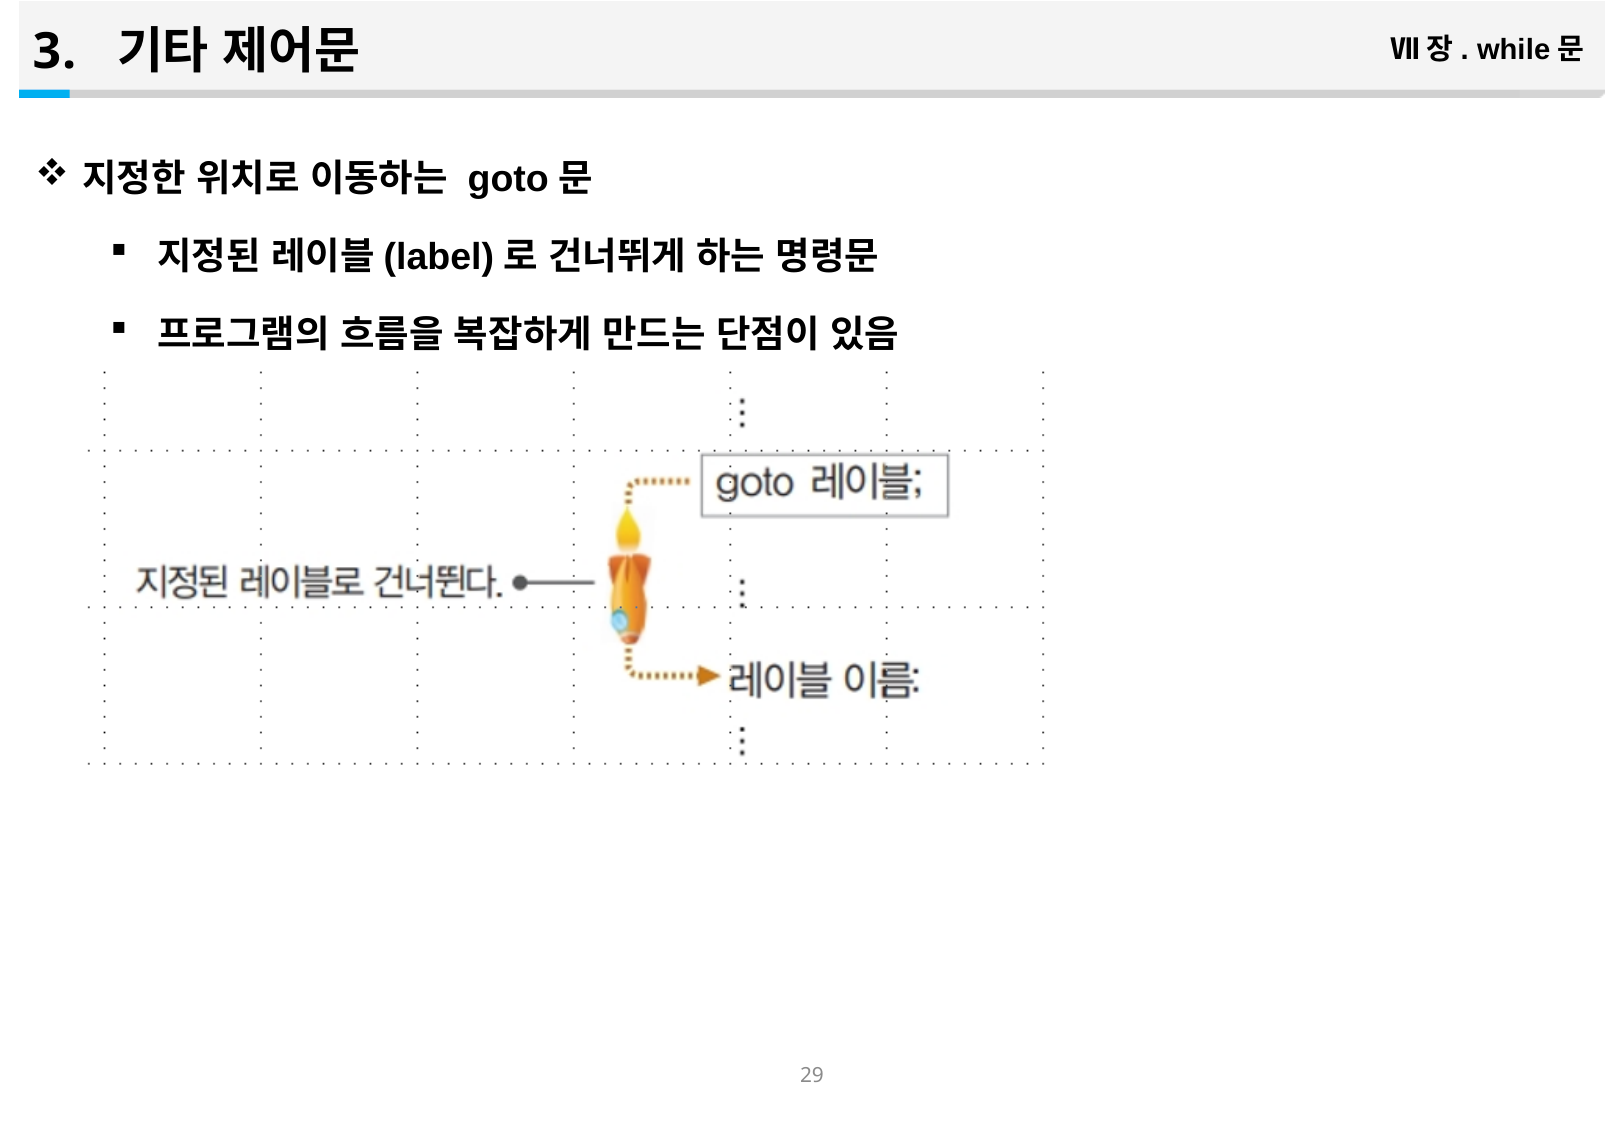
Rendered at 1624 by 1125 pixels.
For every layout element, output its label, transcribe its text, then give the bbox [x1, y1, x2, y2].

list 기타 제어문 [17, 11, 1167, 85]
slide_number 28 [622, 1045, 1002, 1106]
picture [79, 361, 1052, 769]
text_box Ⅶ장. while문 [1375, 22, 1608, 73]
picture [19, 1, 1605, 98]
text_box 지정한 위치로 이동하는 goto문 지정된 레이블(label)로 건너뛰게 하는 명령문 프로그램의 흐름을 복잡하게 만드는 단점이 있음 [20, 124, 1602, 363]
